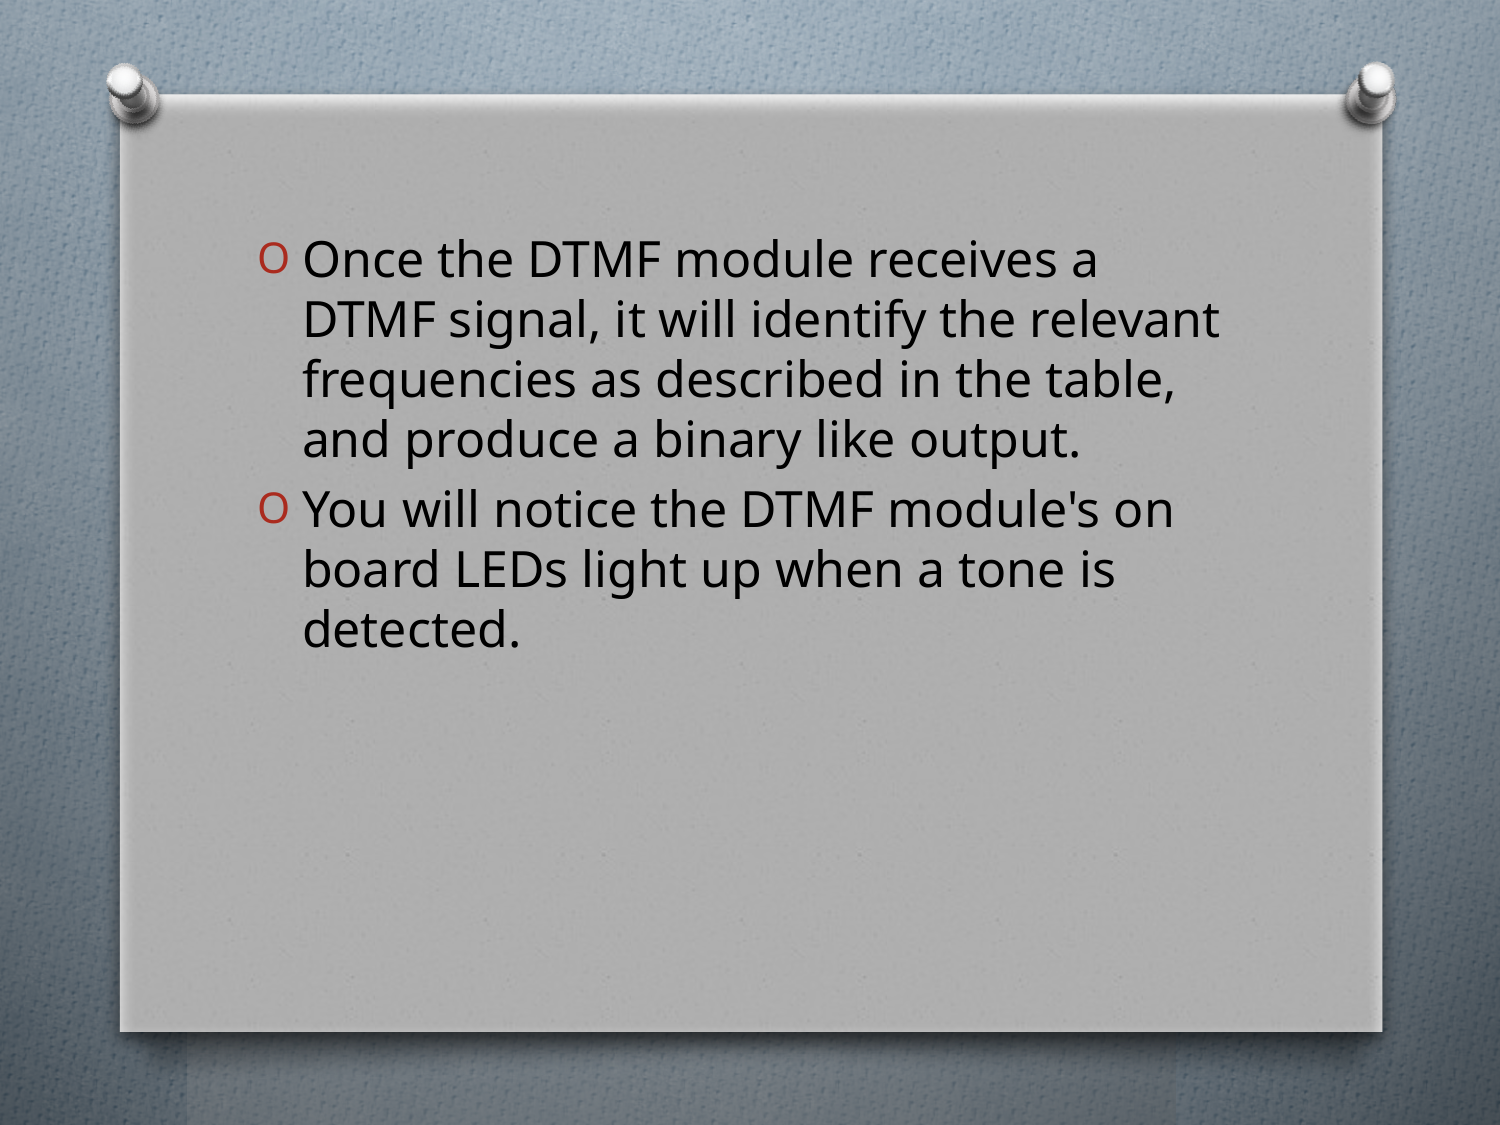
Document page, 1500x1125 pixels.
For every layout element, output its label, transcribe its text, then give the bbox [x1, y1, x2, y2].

picture [75, 29, 198, 153]
picture [1317, 35, 1439, 156]
list Once the DTMF module receives a DTMF signal, it will identify the relevant frequencies as described in the table, and produce a binary like output. You will notice the DTMF module's on board LEDs light up when a tone is detected. [242, 219, 1258, 939]
